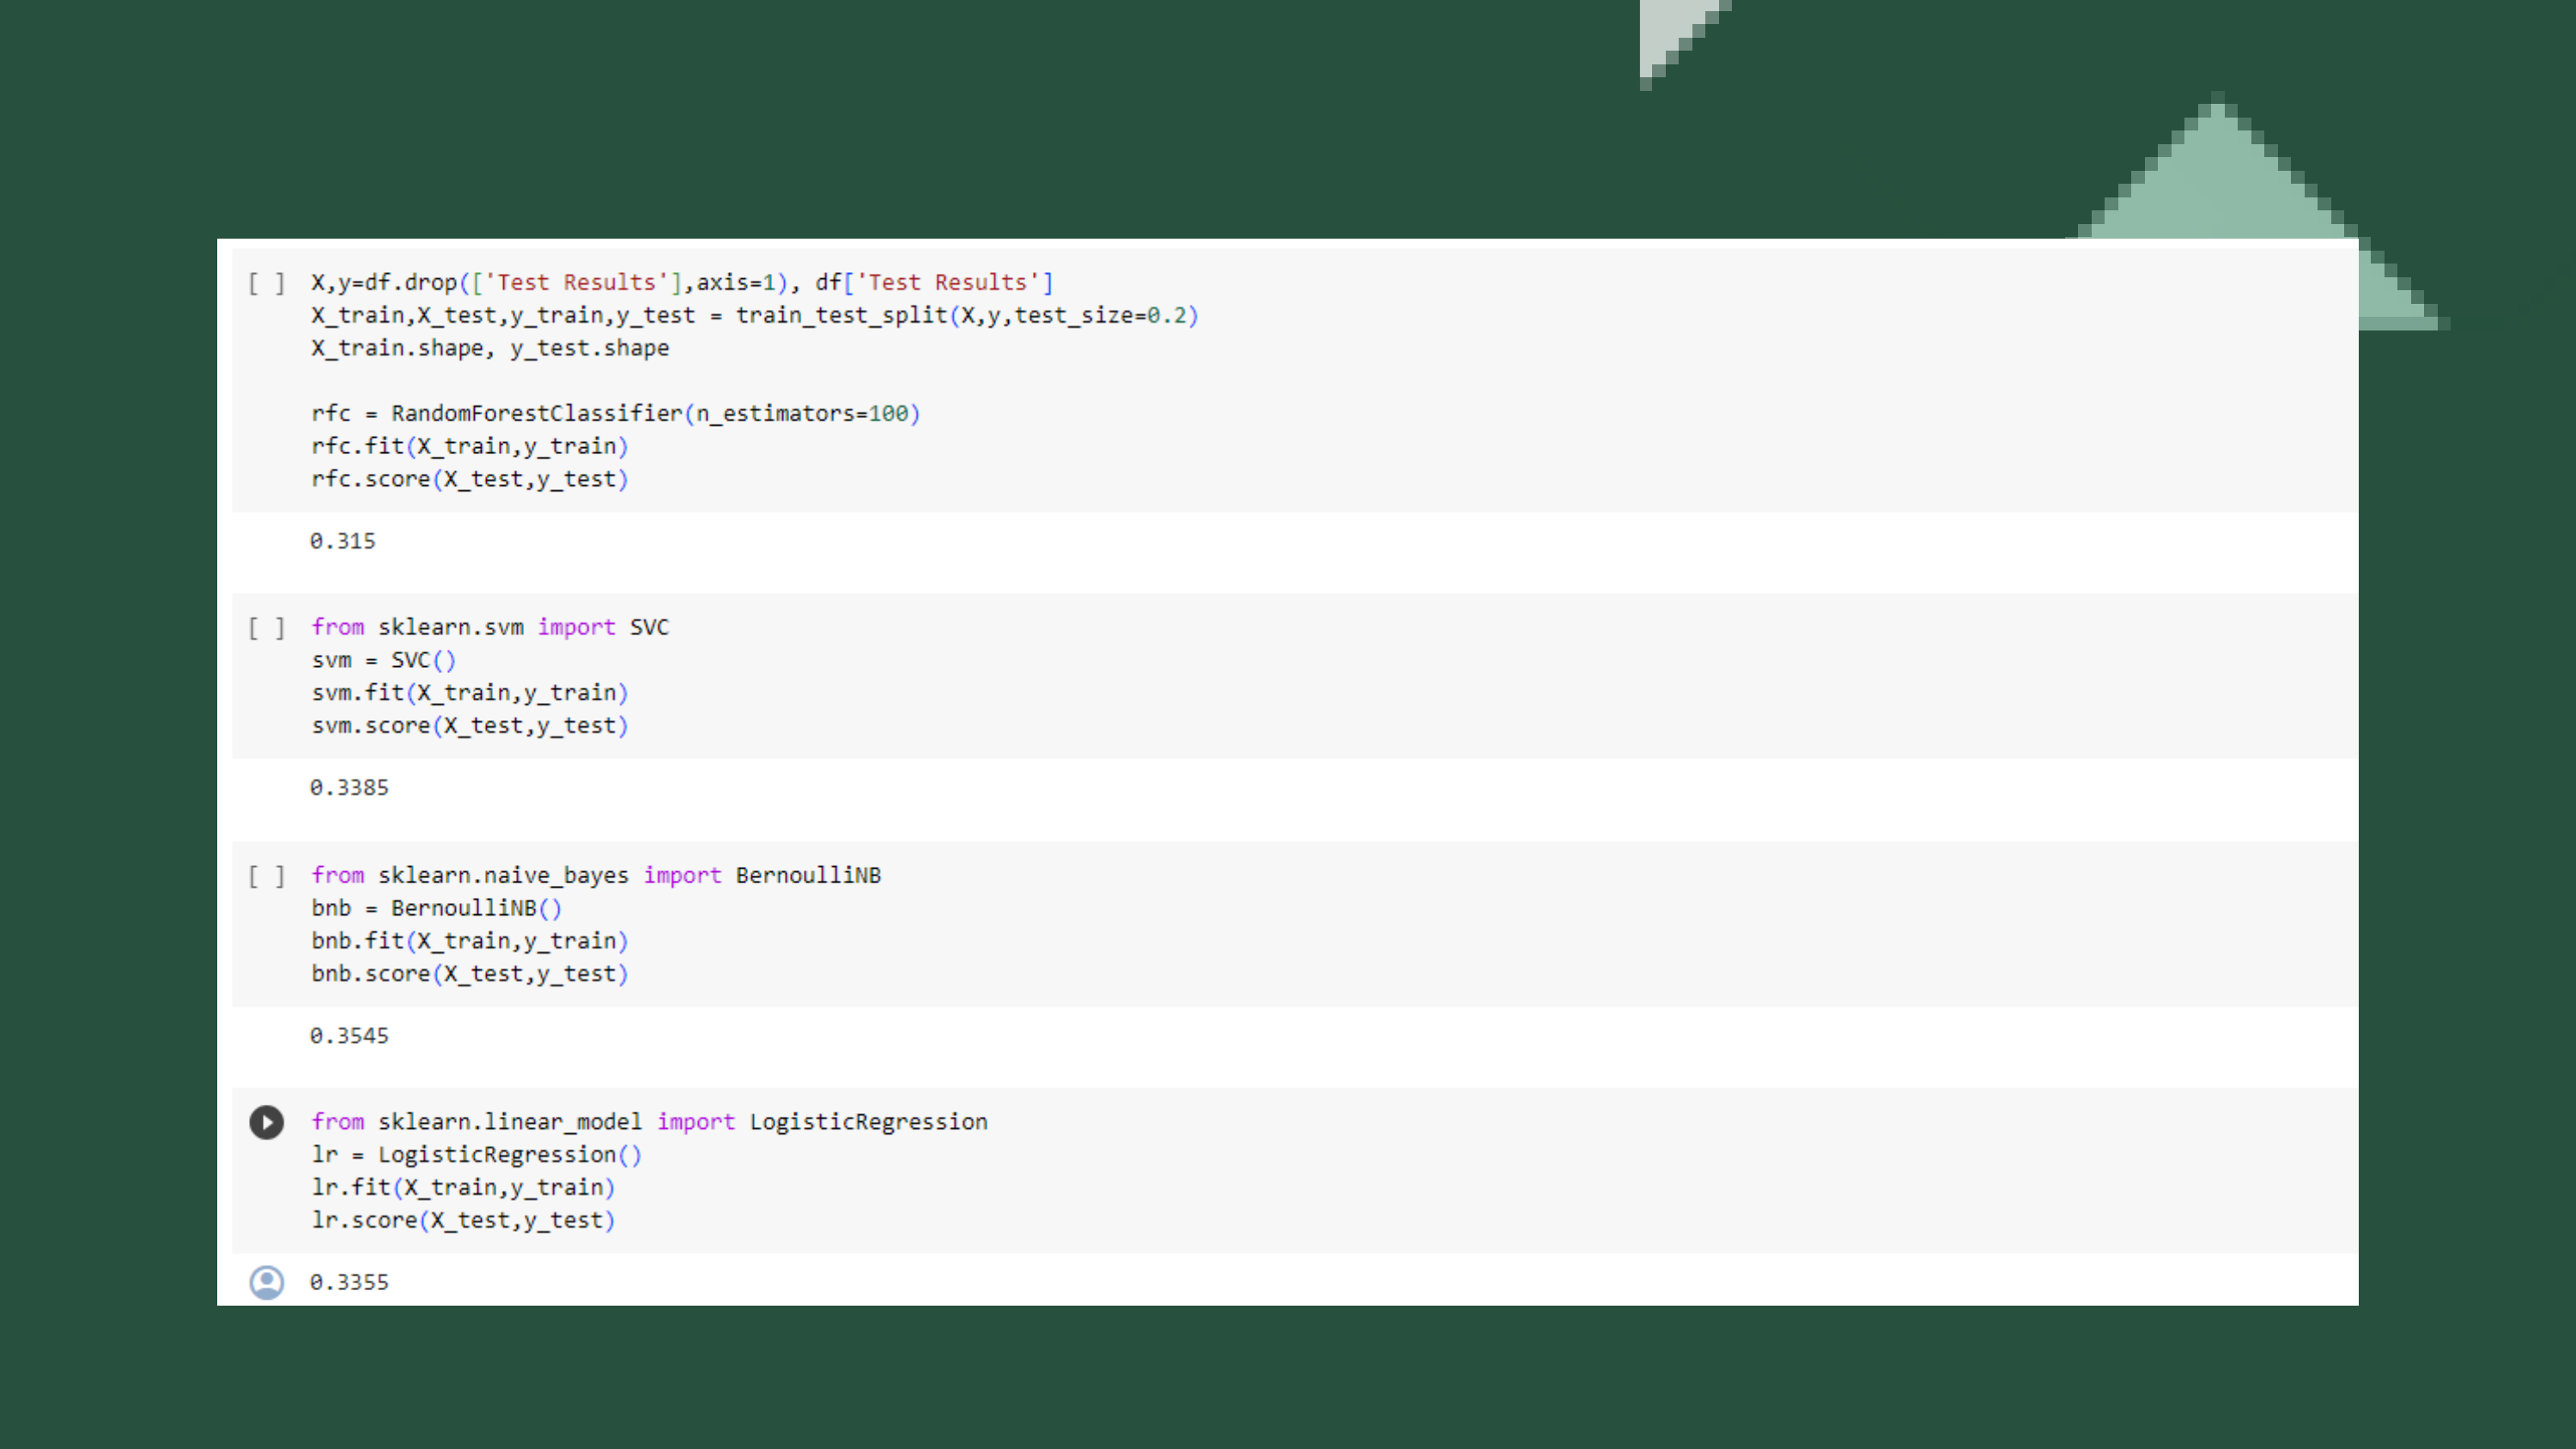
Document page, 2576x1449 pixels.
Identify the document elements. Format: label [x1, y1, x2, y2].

text_box [1639, 0, 2576, 330]
text_box [217, 239, 2359, 1306]
